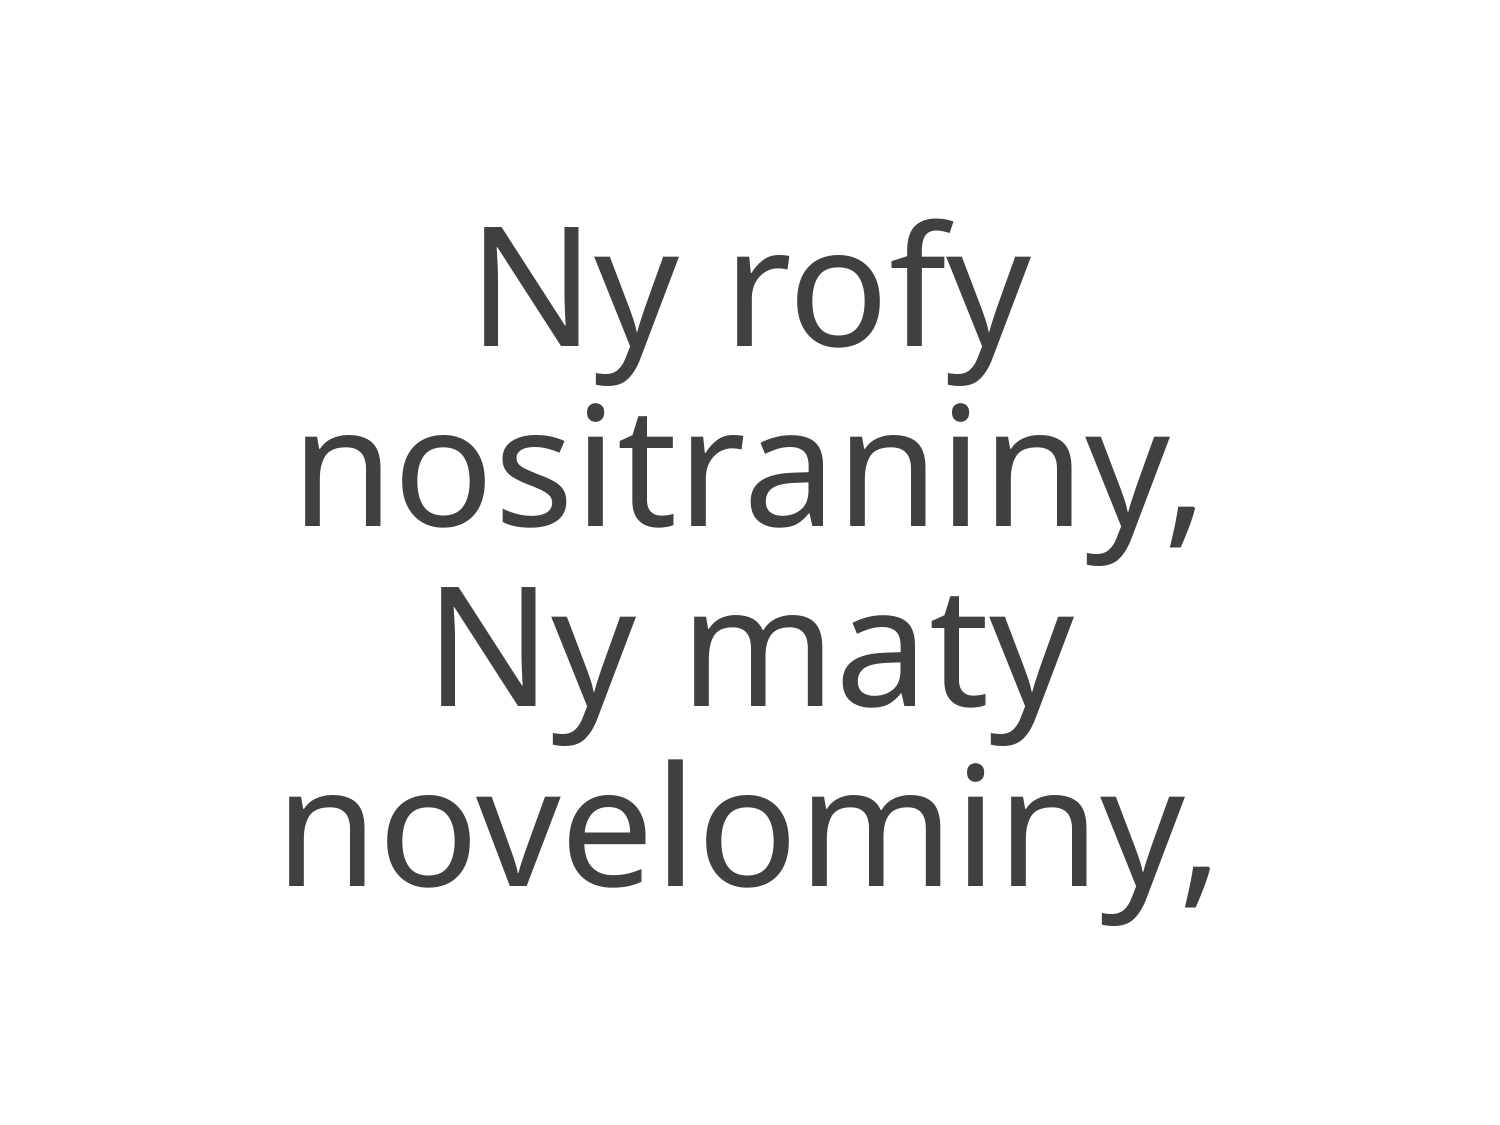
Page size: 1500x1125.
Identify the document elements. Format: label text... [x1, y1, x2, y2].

title Ny rofy nositraniny, Ny maty novelominy, [0, 453, 1500, 672]
